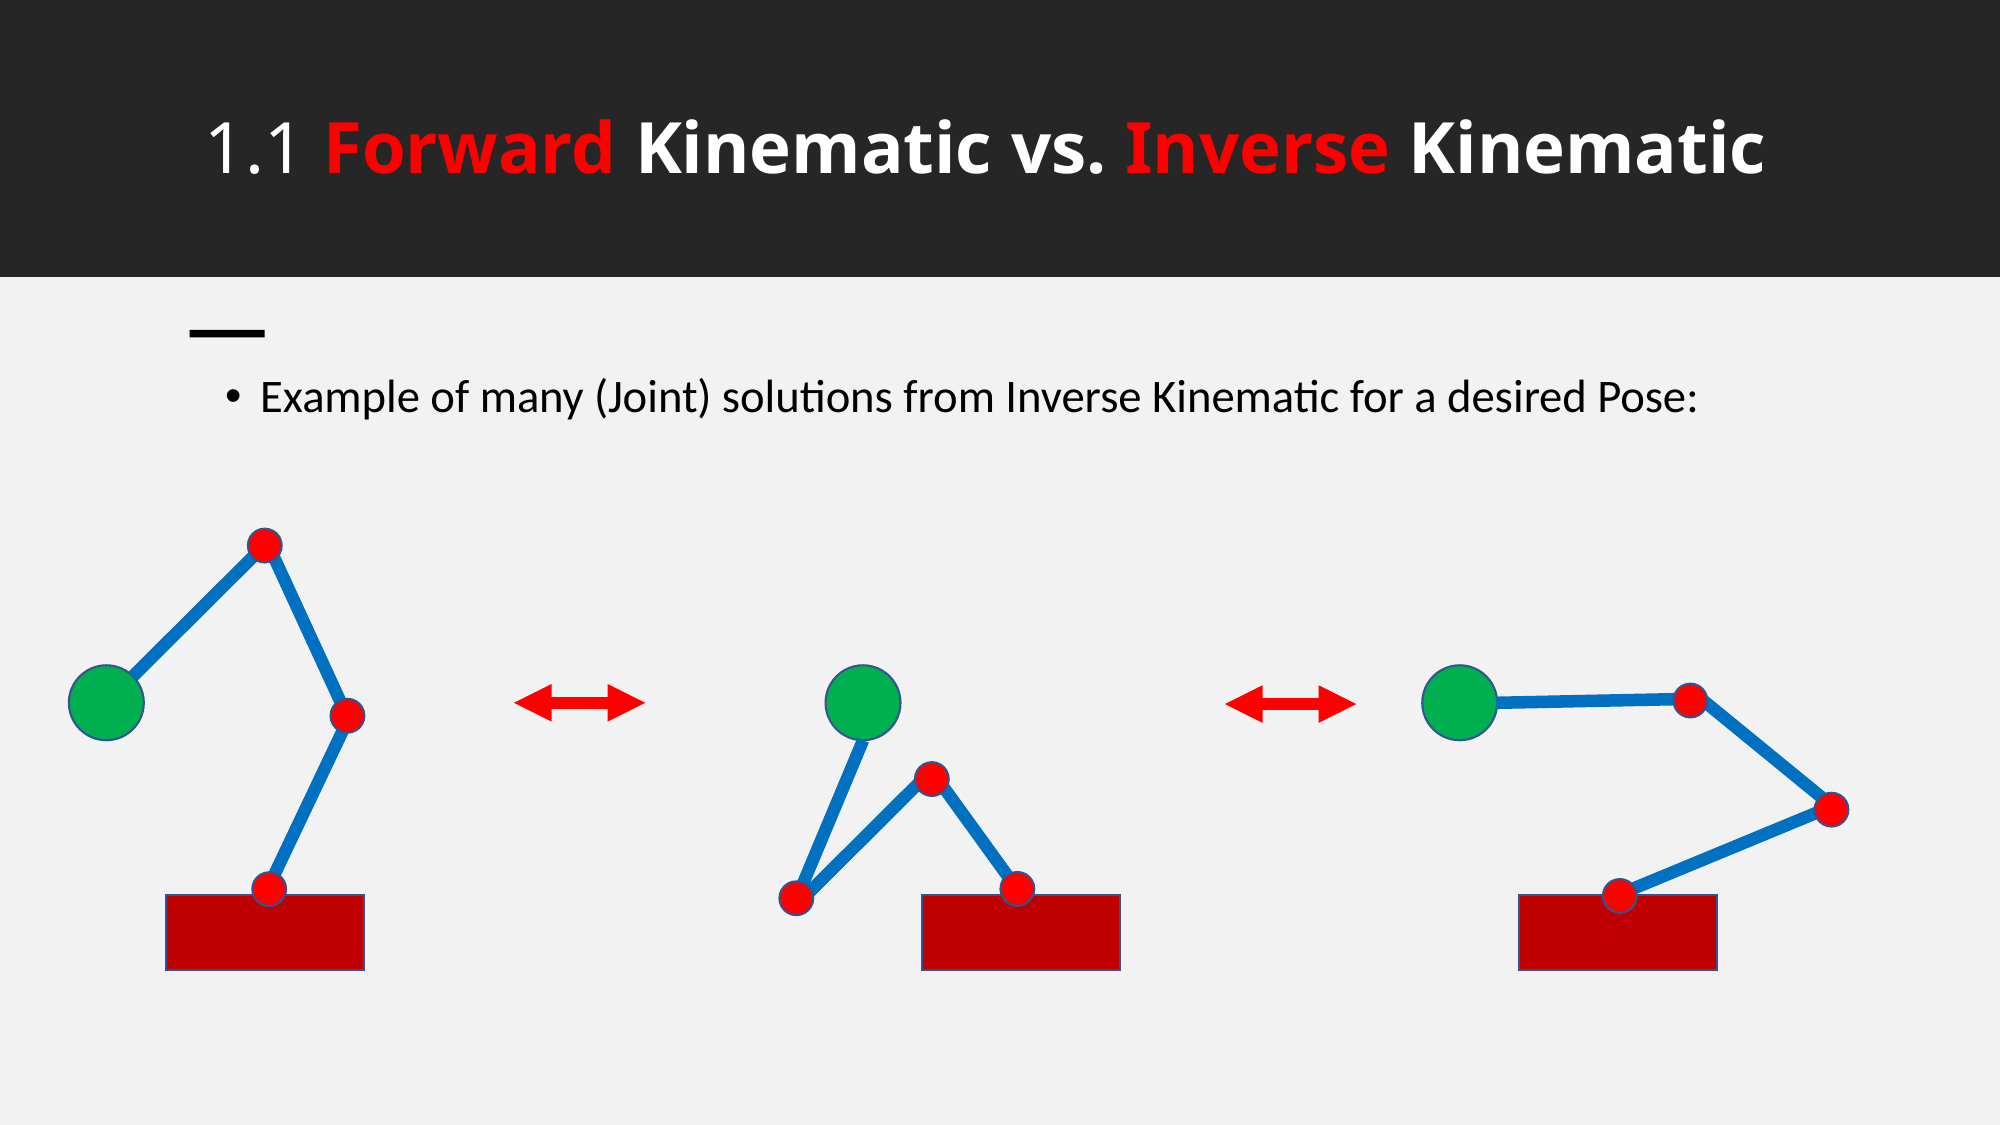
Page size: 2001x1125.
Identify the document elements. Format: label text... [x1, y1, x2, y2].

text_box [251, 872, 287, 908]
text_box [790, 740, 863, 913]
text_box [1000, 871, 1036, 907]
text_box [930, 768, 1022, 895]
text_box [1618, 805, 1835, 895]
text_box [824, 664, 902, 741]
text_box [0, 0, 2000, 276]
text_box [1518, 894, 1718, 971]
text_box [350, 698, 366, 734]
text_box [1693, 692, 1841, 813]
text_box [917, 761, 946, 768]
text_box [1835, 794, 1850, 828]
title 1.1 Forward Kinematic vs. Inverse Kinematic [189, 104, 1812, 253]
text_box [793, 768, 933, 909]
text_box [0, 276, 2000, 1125]
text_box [264, 537, 350, 715]
list Example of many (Joint) solutions from Inverse Kinematic for a desired Pose: [210, 364, 1935, 463]
text_box [165, 894, 365, 971]
text_box [1672, 703, 1693, 719]
text_box [921, 894, 1121, 971]
text_box [1601, 878, 1638, 914]
text_box [249, 527, 281, 537]
text_box [67, 664, 145, 742]
text_box [1421, 664, 1498, 742]
text_box [1672, 682, 1707, 698]
text_box [189, 329, 266, 338]
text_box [132, 537, 264, 677]
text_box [264, 715, 350, 895]
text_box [1496, 698, 1693, 703]
text_box [778, 881, 807, 917]
